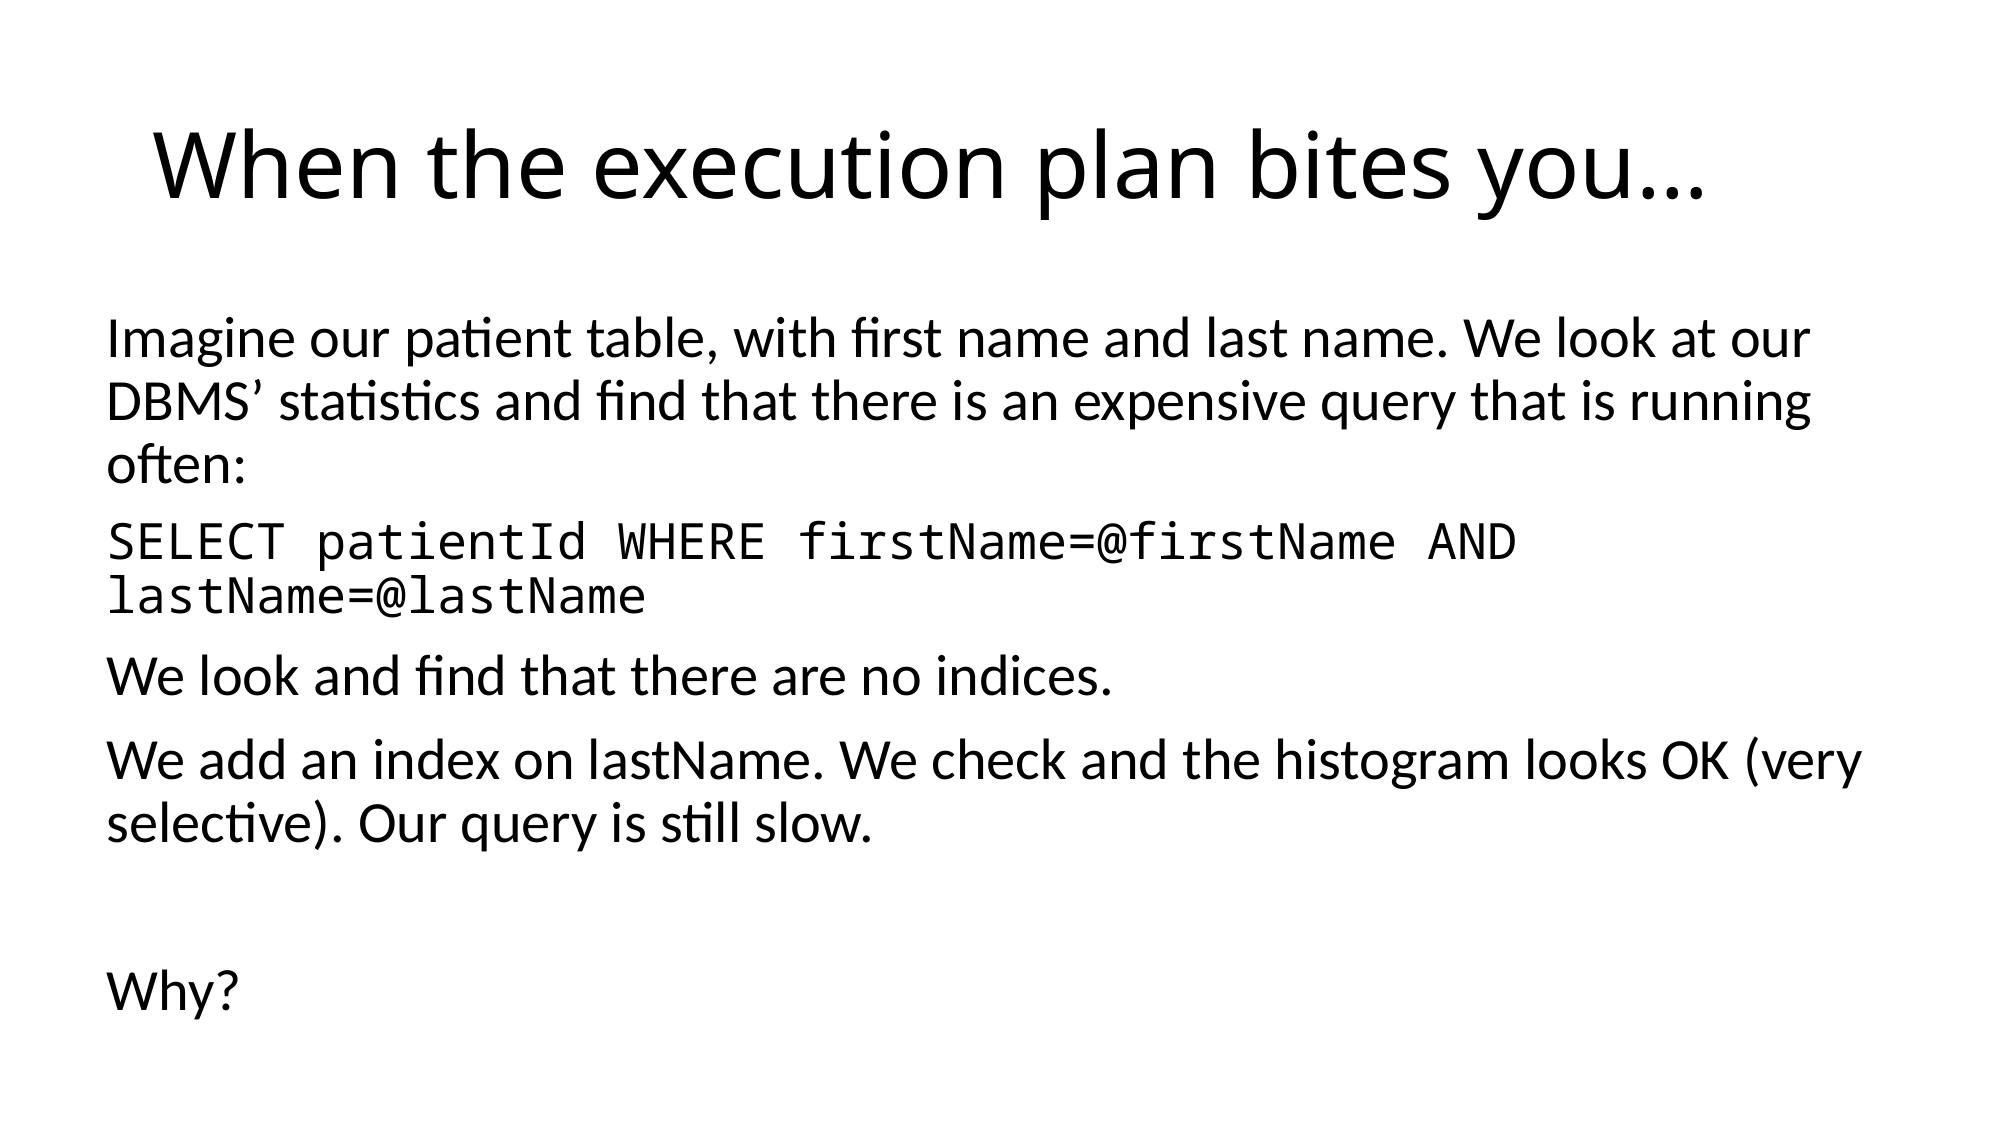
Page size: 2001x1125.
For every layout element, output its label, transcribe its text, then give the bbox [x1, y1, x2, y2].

title When the execution plan bites you… [137, 59, 1863, 278]
list Imagine our patient table, with first name and last name. We look at our DBMS’ statistics and find that there is an expensive query that is running often: SELECT patientId WHERE firstName=@firstName AND lastName=@lastName We look and find that there are no indices. We add an index on lastName. We check and the histogram looks OK (very selective). Our query is still slow. Why? [91, 299, 1946, 1014]
